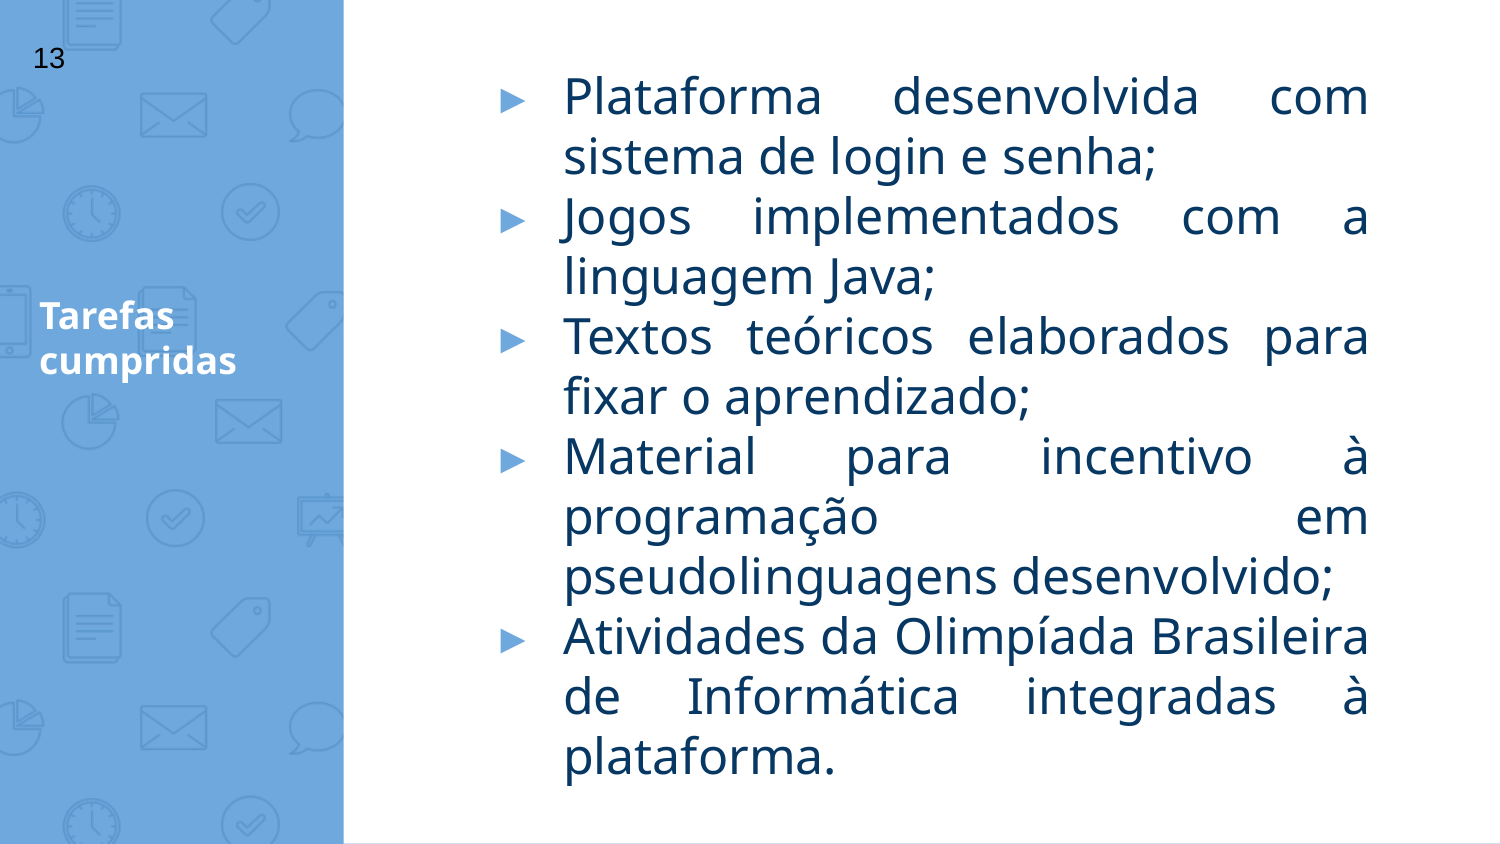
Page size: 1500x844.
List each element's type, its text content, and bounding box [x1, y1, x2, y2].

title Tarefas cumpridas [24, 276, 349, 418]
slide_number ‹#› [17, 23, 315, 230]
list Plataforma desenvolvida com sistema de login e senha; Jogos implementados com a linguagem Java; Textos teóricos elaborados para fixar o aprendizado; Material para incentivo à programação em pseudolinguagens desenvolvido; Atividades da Olimpíada Brasileira de Informática integradas à plataforma. [473, 50, 1386, 804]
